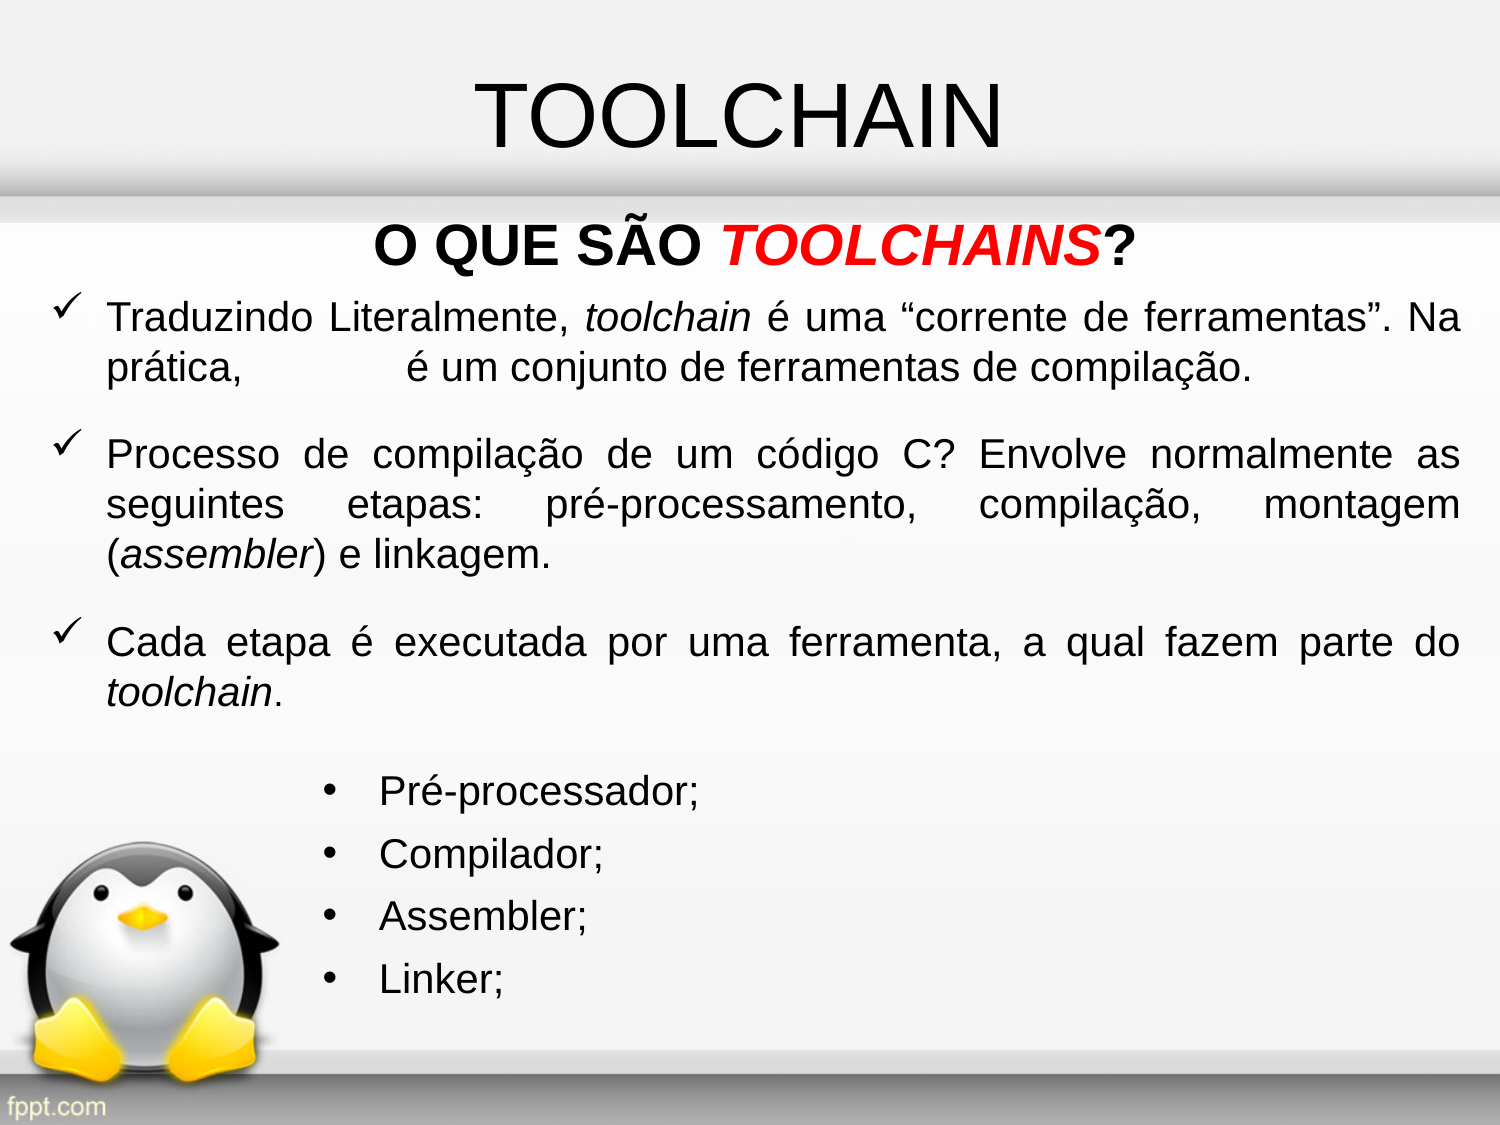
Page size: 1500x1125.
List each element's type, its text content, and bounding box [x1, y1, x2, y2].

picture [0, 0, 1500, 1125]
text_box O QUE SÃO TOOLCHAINS? Traduzindo Literalmente, toolchain é uma “corrente de ferramentas”. Na prática, é um conjunto de ferramentas de compilação. Processo de compilação de um código C? Envolve normalmente as seguintes etapas: pré-processamento, compilação, montagem (assembler) e linkagem. Cada etapa é executada por uma ferramenta, a qual fazem parte do toolchain. [35, 199, 1477, 821]
text_box Pré-processador; Compilador; Assembler; Linker; [246, 756, 1463, 1032]
text_box TOOLCHAIN [64, 30, 1415, 192]
